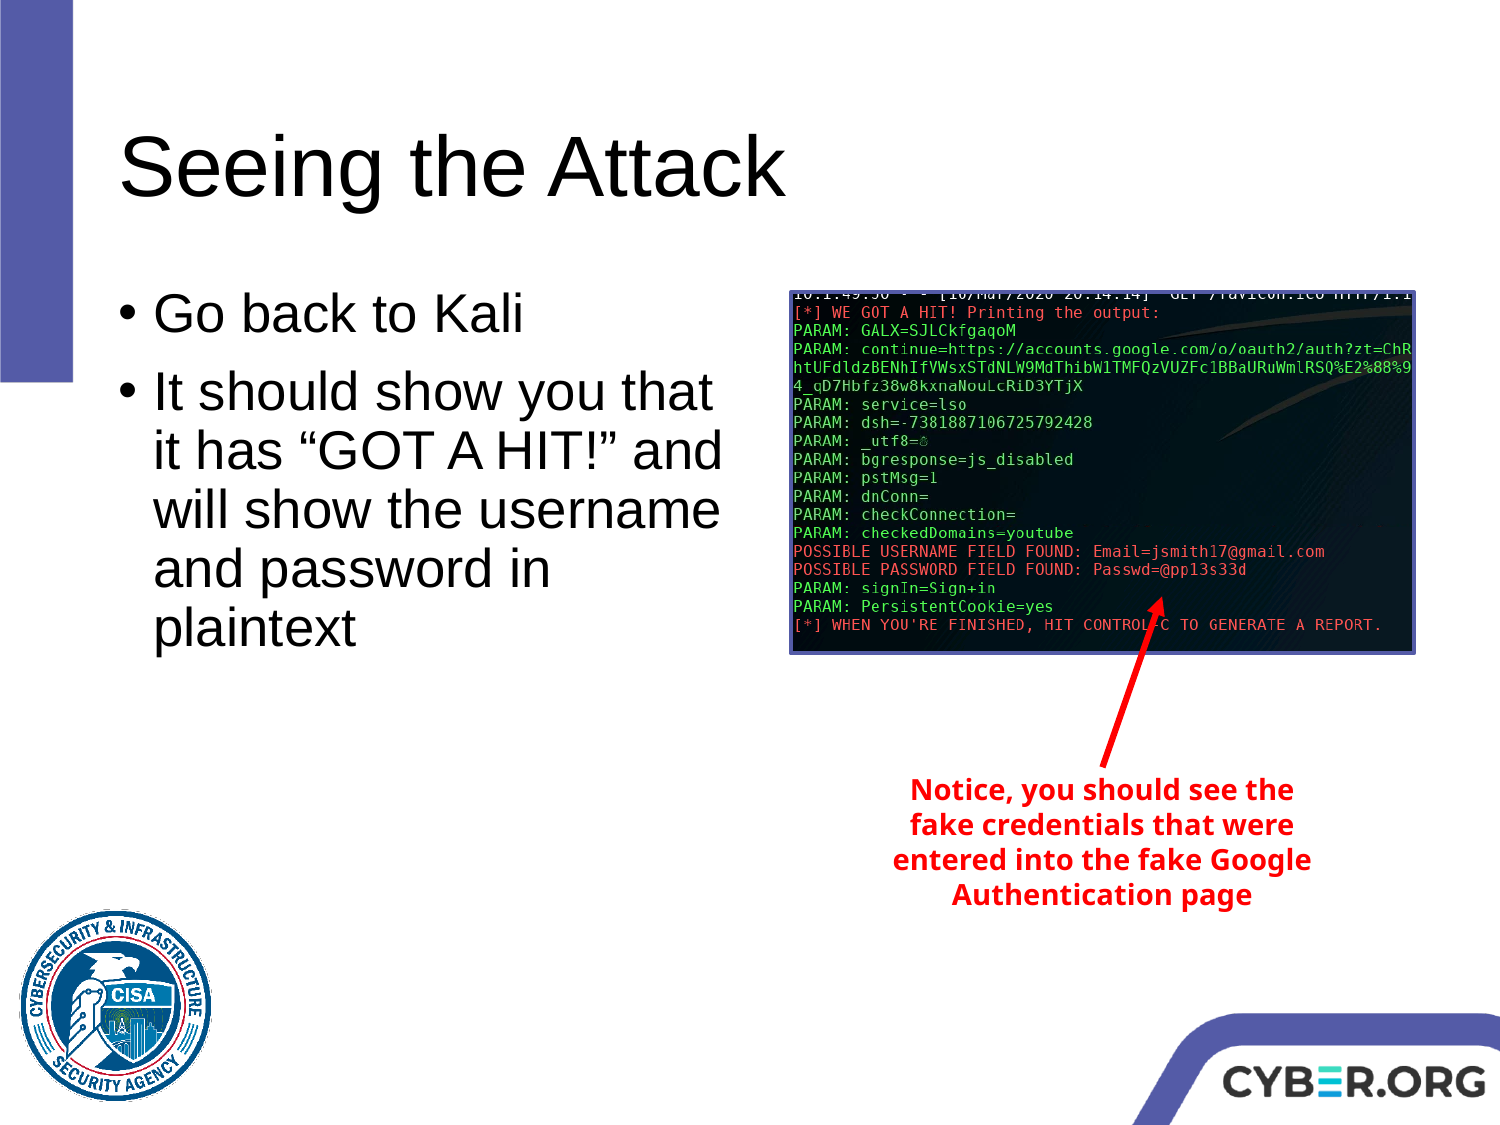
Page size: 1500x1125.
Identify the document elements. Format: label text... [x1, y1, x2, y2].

text_box Notice, you should see the fake credentials that were entered into the fake Google Authentication page [882, 768, 1323, 915]
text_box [1102, 596, 1163, 768]
title Seeing the Attack [103, 59, 1397, 278]
list Go back to Kali It should show you that it has “GOT A HIT!” and will show the username and password in plaintext [103, 277, 764, 915]
picture [0, 0, 1500, 1125]
